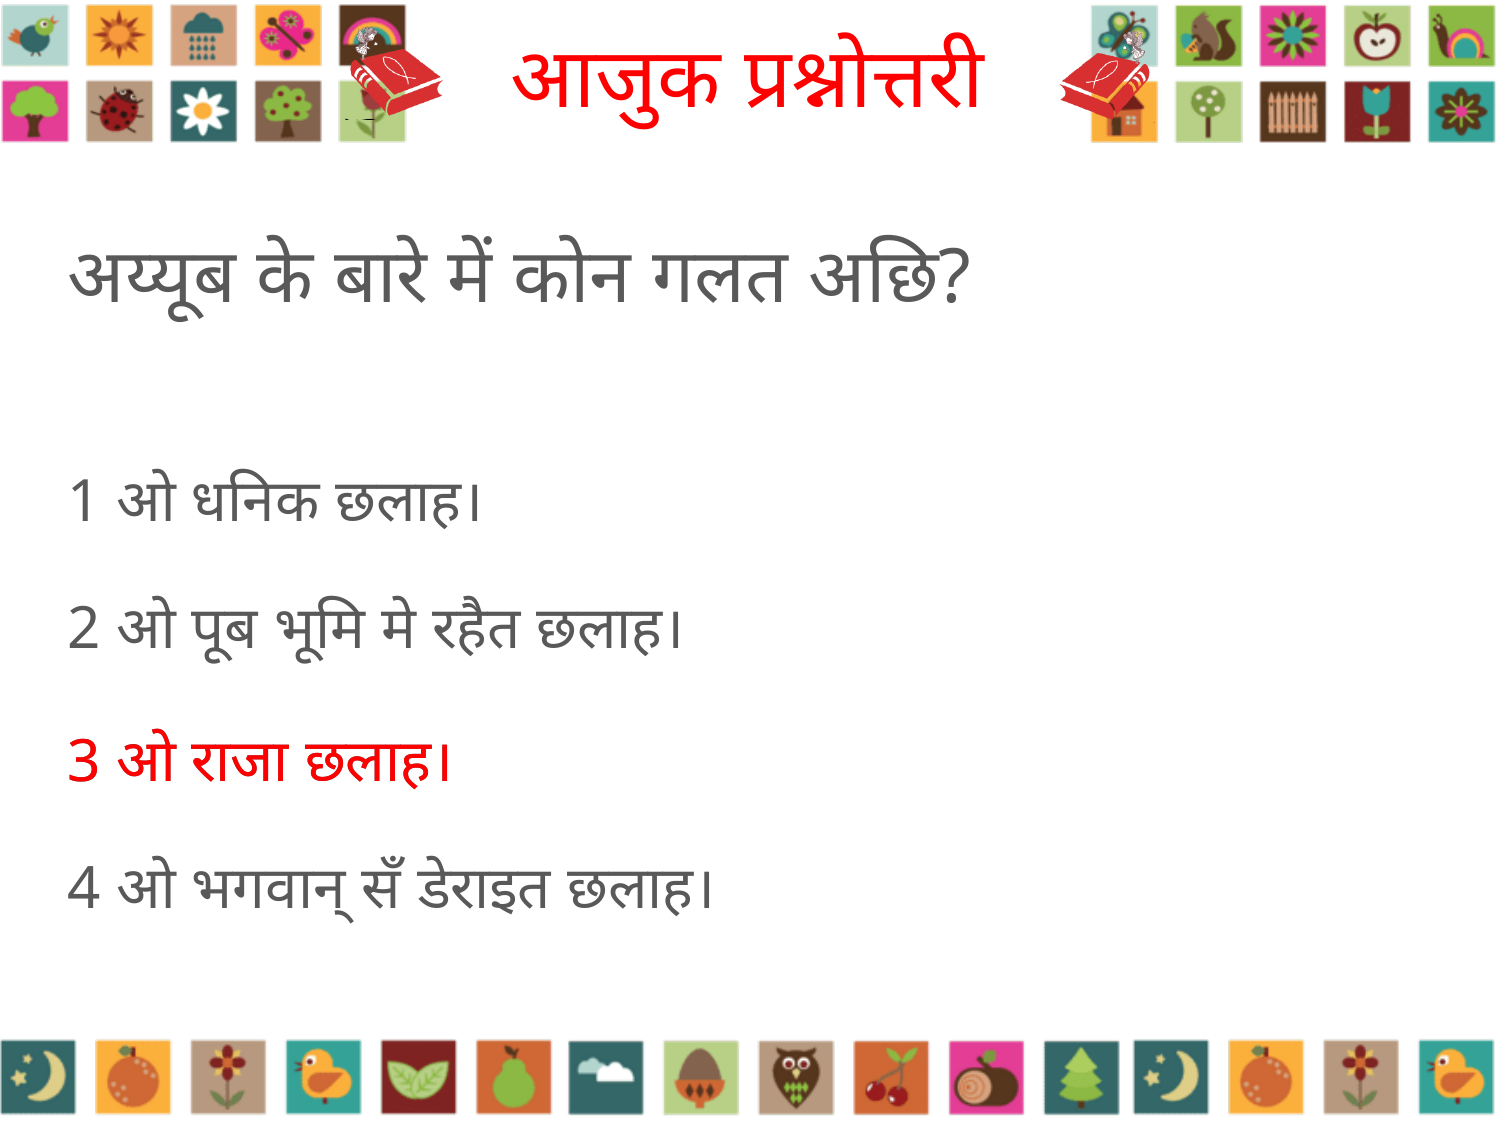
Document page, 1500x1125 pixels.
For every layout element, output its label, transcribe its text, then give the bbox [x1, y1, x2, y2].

text_box 2 ओ पूब भूमि मे रहैत छलाह। [53, 582, 1436, 668]
text_box 4 ओ भगवान् सँ डेराइत छलाह। [53, 842, 1483, 928]
text_box 1 ओ धनिक छलाह। [53, 456, 1436, 541]
text_box आजुक प्रश्नोत्तरी [425, 16, 1076, 131]
text_box अय्यूब के बारे में कोन गलत अछि? [53, 219, 1436, 325]
picture [1028, 3, 1500, 150]
picture [0, 3, 475, 150]
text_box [0, 1028, 1500, 1118]
text_box 3 ओ राजा छलाह। [53, 716, 1483, 801]
